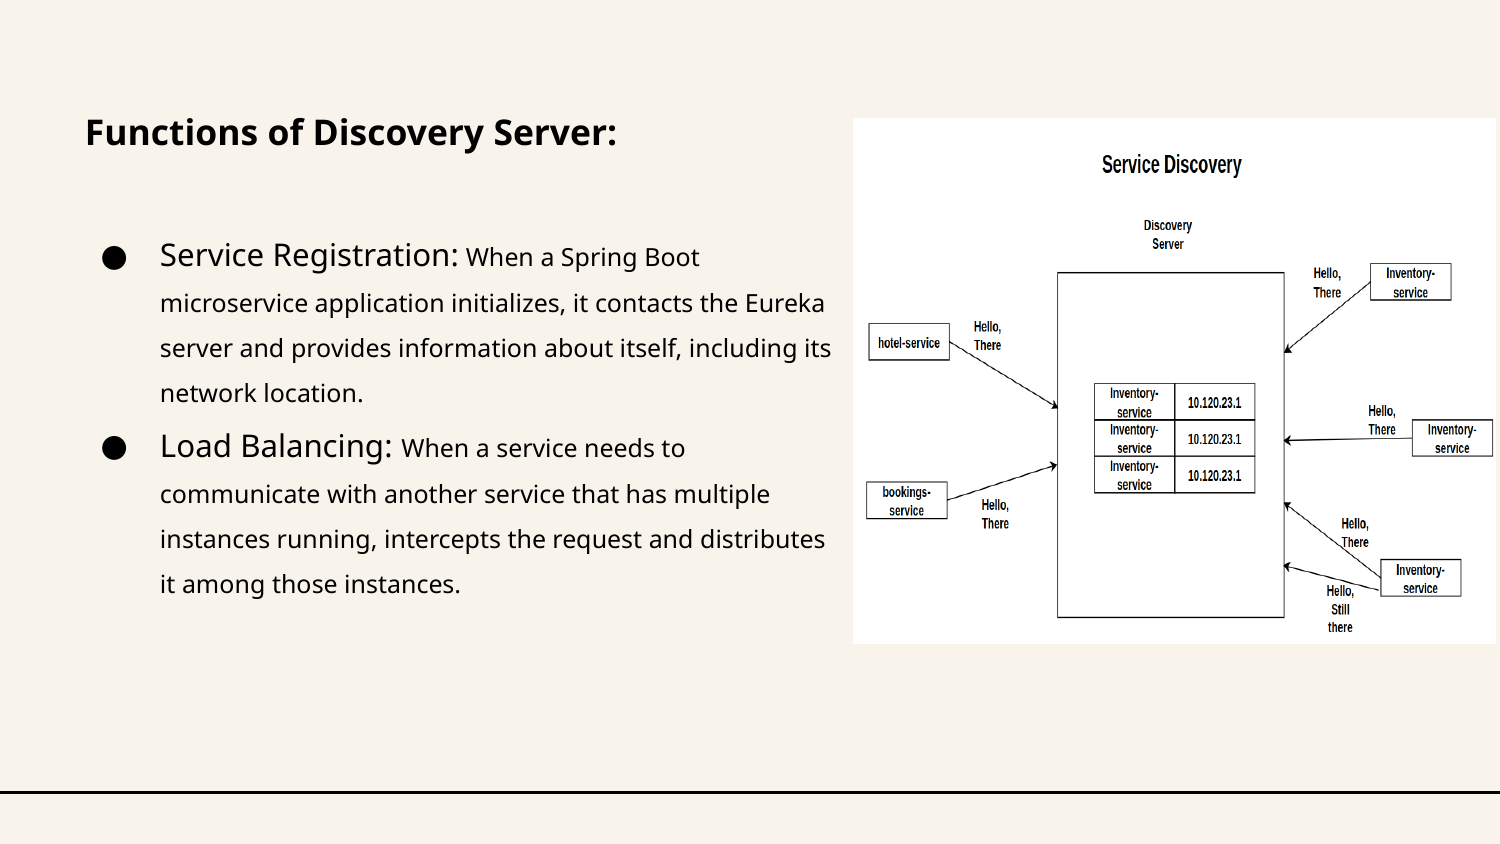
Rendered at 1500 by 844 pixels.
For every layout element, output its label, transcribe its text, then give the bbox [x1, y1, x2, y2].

picture [852, 118, 1496, 644]
text_box Functions of Discovery Server: Service Registration: When a Spring Boot microservice application initializes, it contacts the Eureka server and provides information about itself, including its network location. Load Balancing: When a service needs to communicate with another service that has multiple instances running, intercepts the request and distributes it among those instances. [69, 73, 858, 711]
